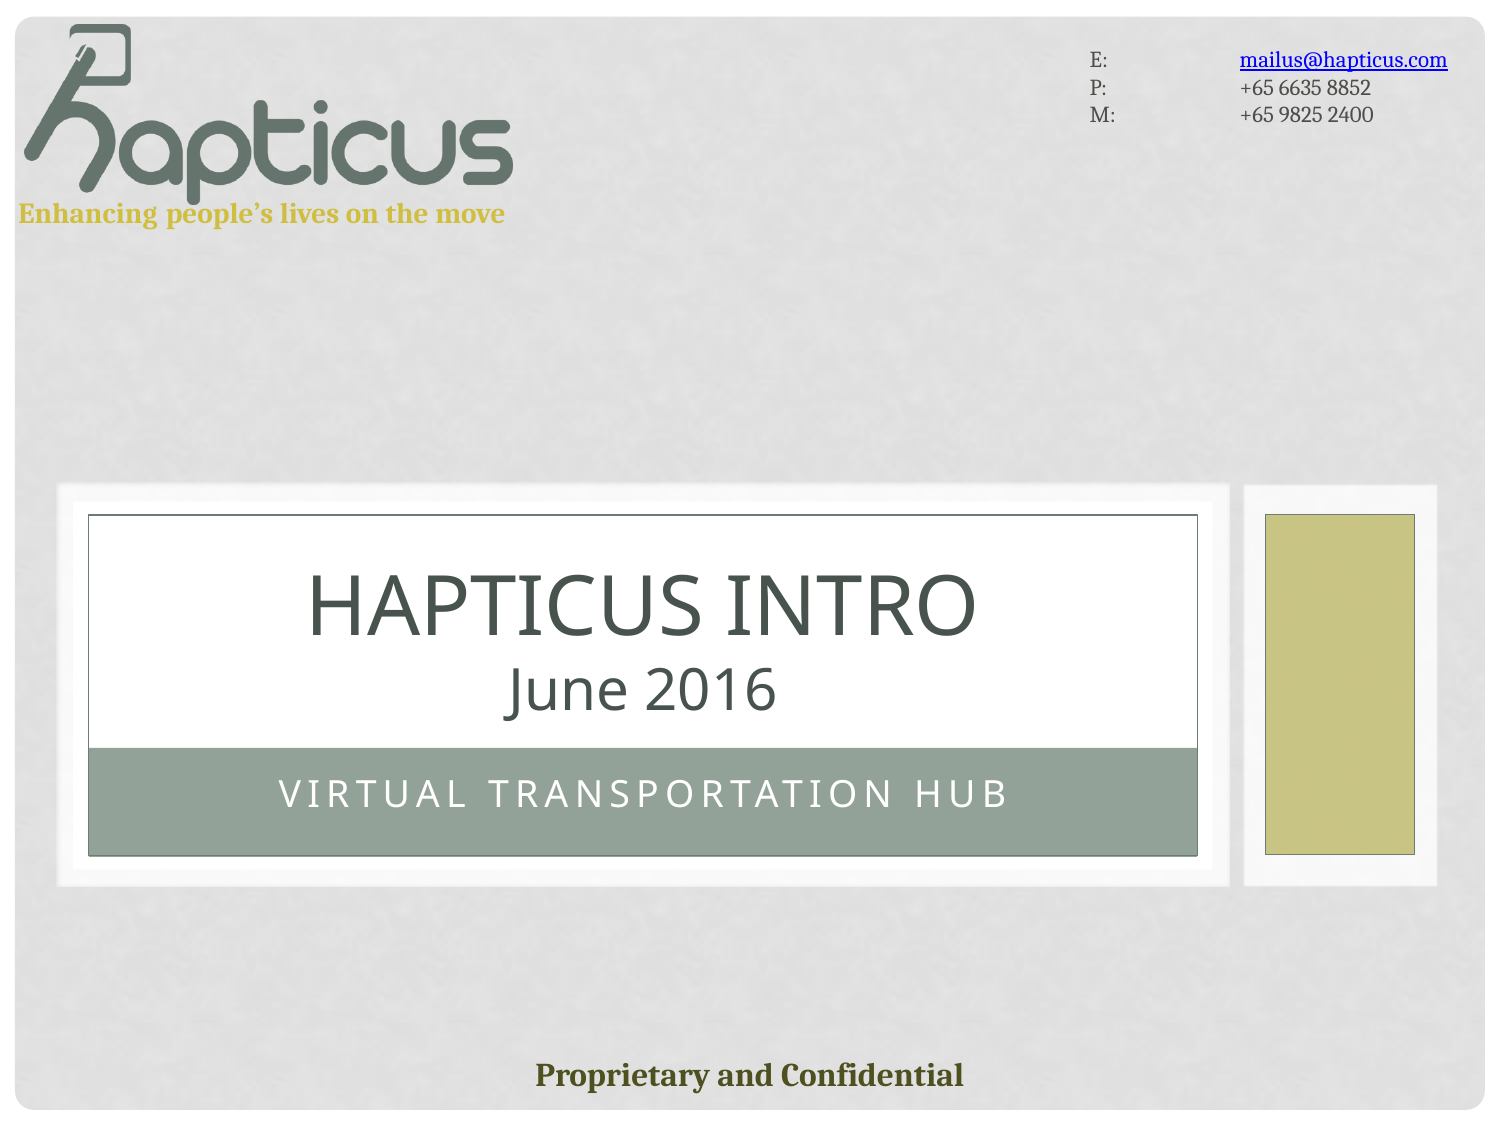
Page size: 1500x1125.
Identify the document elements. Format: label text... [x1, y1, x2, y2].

footer Proprietary and Confidential [512, 1042, 988, 1103]
picture [24, 24, 513, 206]
text_box E: mailus@hapticus.com P: +65 6635 8852 M: +65 9825 2400 [774, 37, 1500, 135]
title Hapticus Intro June 2016 [99, 529, 1187, 730]
subtitle Virtual transportation hub [105, 762, 1181, 838]
text_box Enhancing people’s lives on the move [3, 187, 550, 268]
